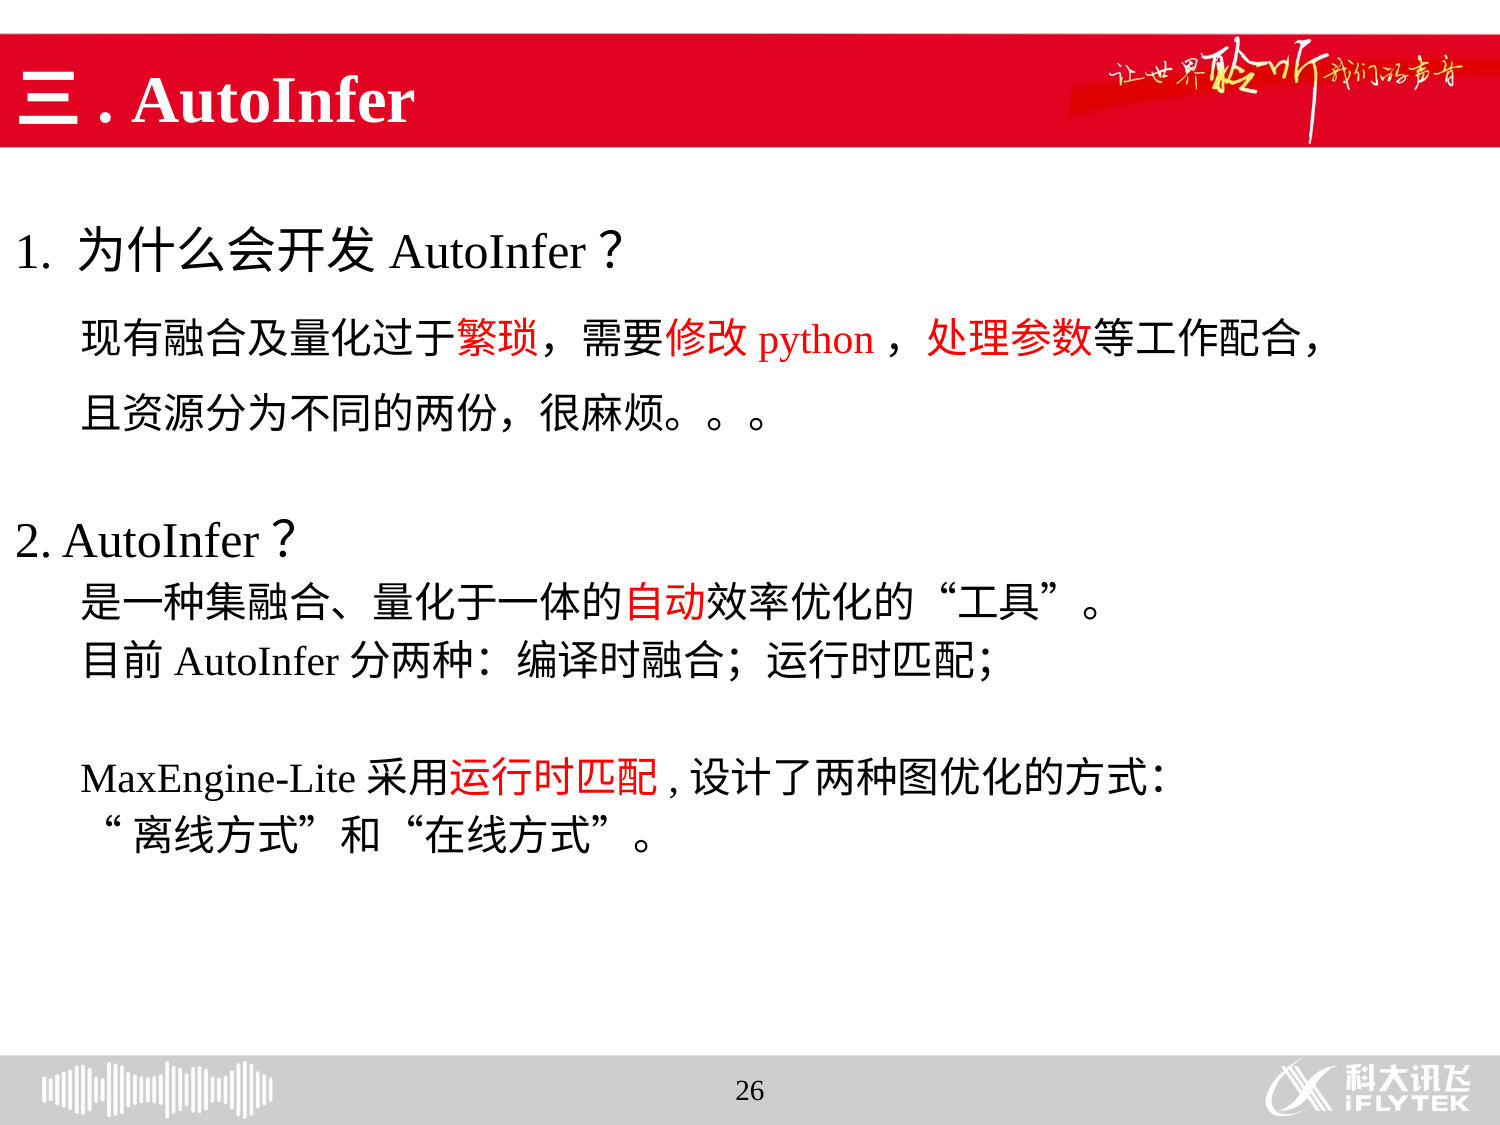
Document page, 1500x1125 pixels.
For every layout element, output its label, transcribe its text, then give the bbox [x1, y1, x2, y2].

list 1. 为什么会开发AutoInfer？ 现有融合及量化过于繁琐，需要修改python，处理参数等工作配合，且资源分为不同的两份，很麻烦。。。 2. AutoInfer？ 是一种集融合、量化于一体的自动效率优化的“工具”。 目前AutoInfer分两种：编译时融合；运行时匹配； MaxEngine-Lite采用运行时匹配,设计了两种图优化的方式： “离线方式”和“在线方式”。 [0, 151, 1350, 961]
picture [0, 0, 1500, 1125]
footer 26 [512, 1058, 988, 1119]
title 三. AutoInfer [0, 36, 945, 151]
